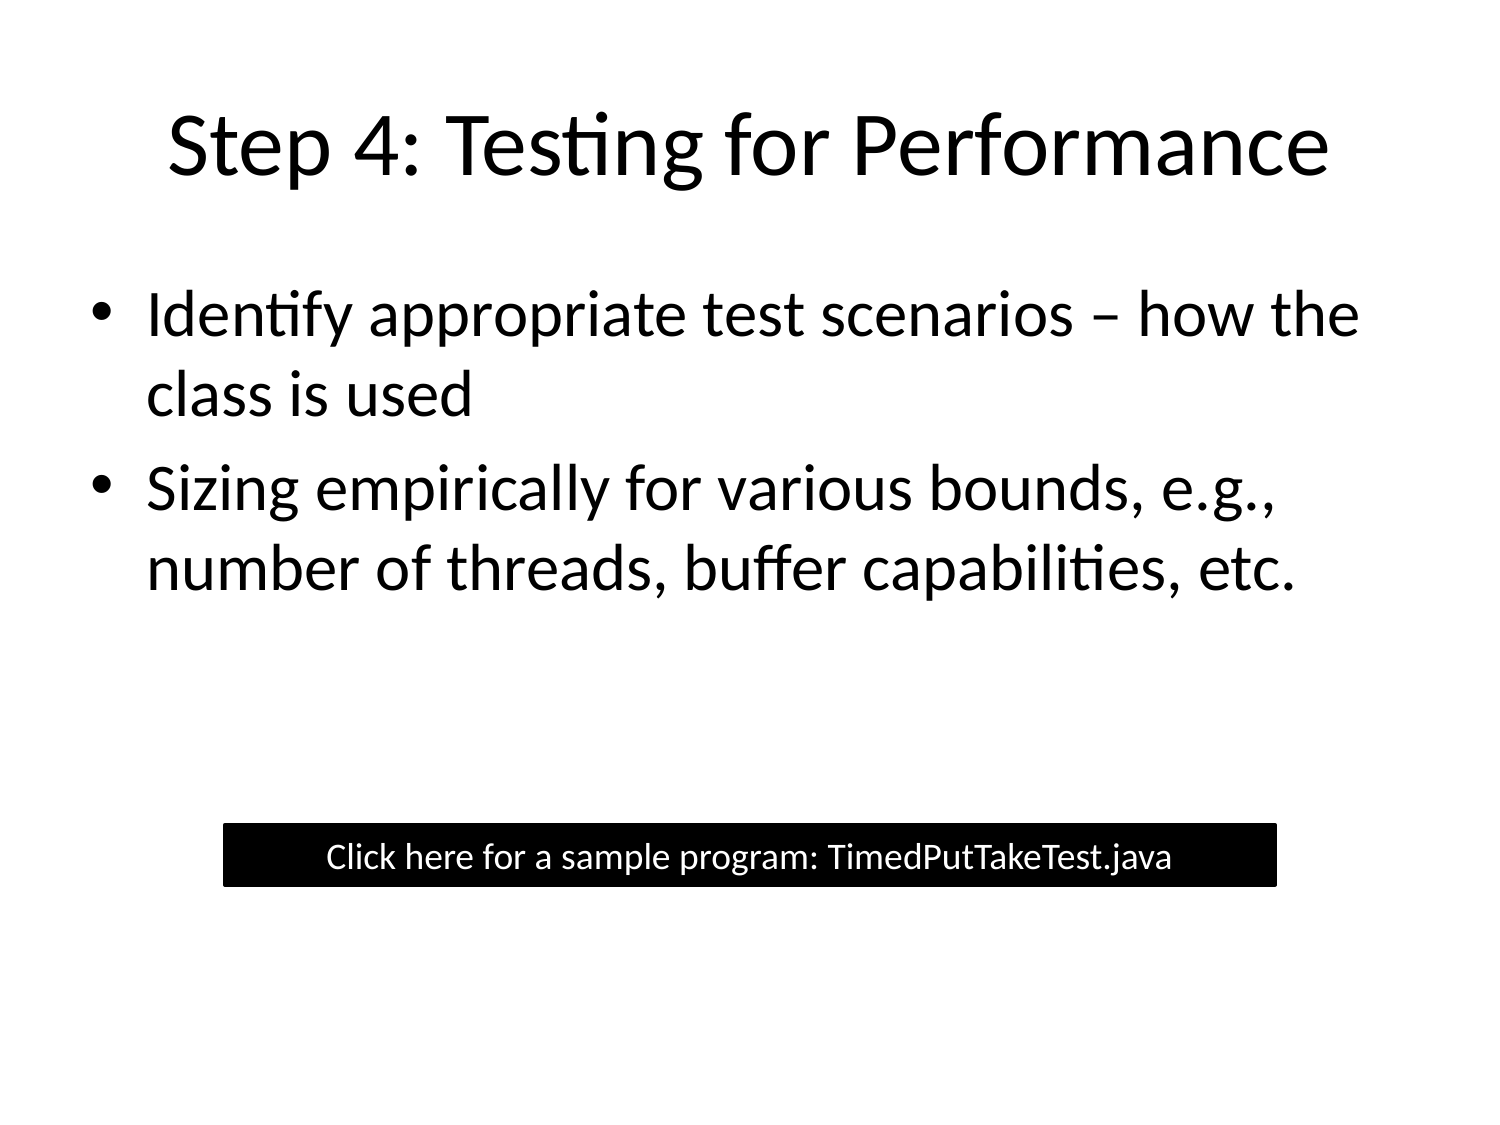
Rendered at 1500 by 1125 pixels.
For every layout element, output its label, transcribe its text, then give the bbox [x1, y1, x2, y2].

title Step 4: Testing for Performance [75, 45, 1425, 233]
text_box Click here for a sample program: TimedPutTakeTest.java [223, 823, 1277, 887]
list Identify appropriate test scenarios – how the class is used Sizing empirically for various bounds, e.g., number of threads, buffer capabilities, etc. [75, 262, 1425, 1005]
